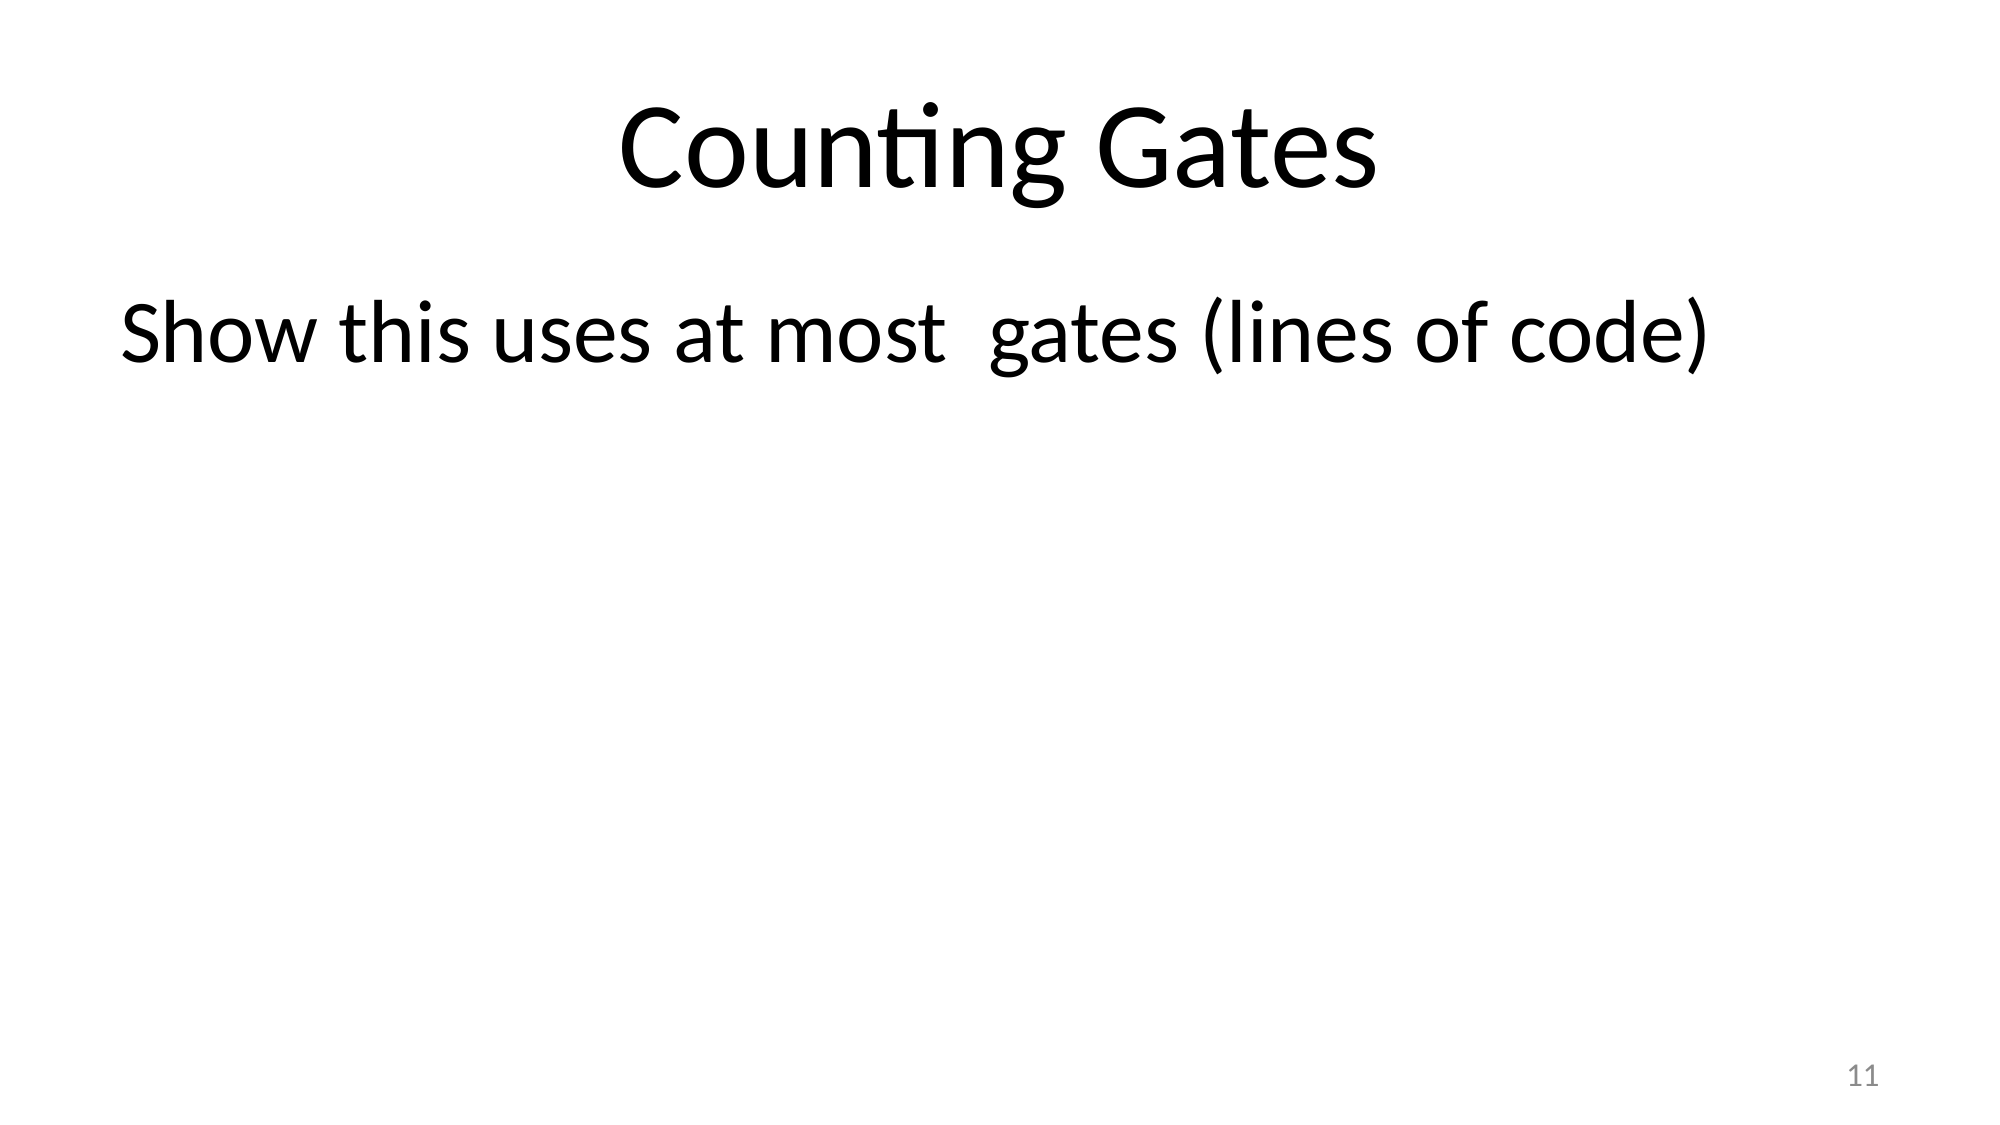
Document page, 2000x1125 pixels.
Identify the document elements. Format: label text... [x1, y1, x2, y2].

title Counting Gates [99, 45, 1900, 233]
slide_number 11 [1432, 1042, 1900, 1103]
